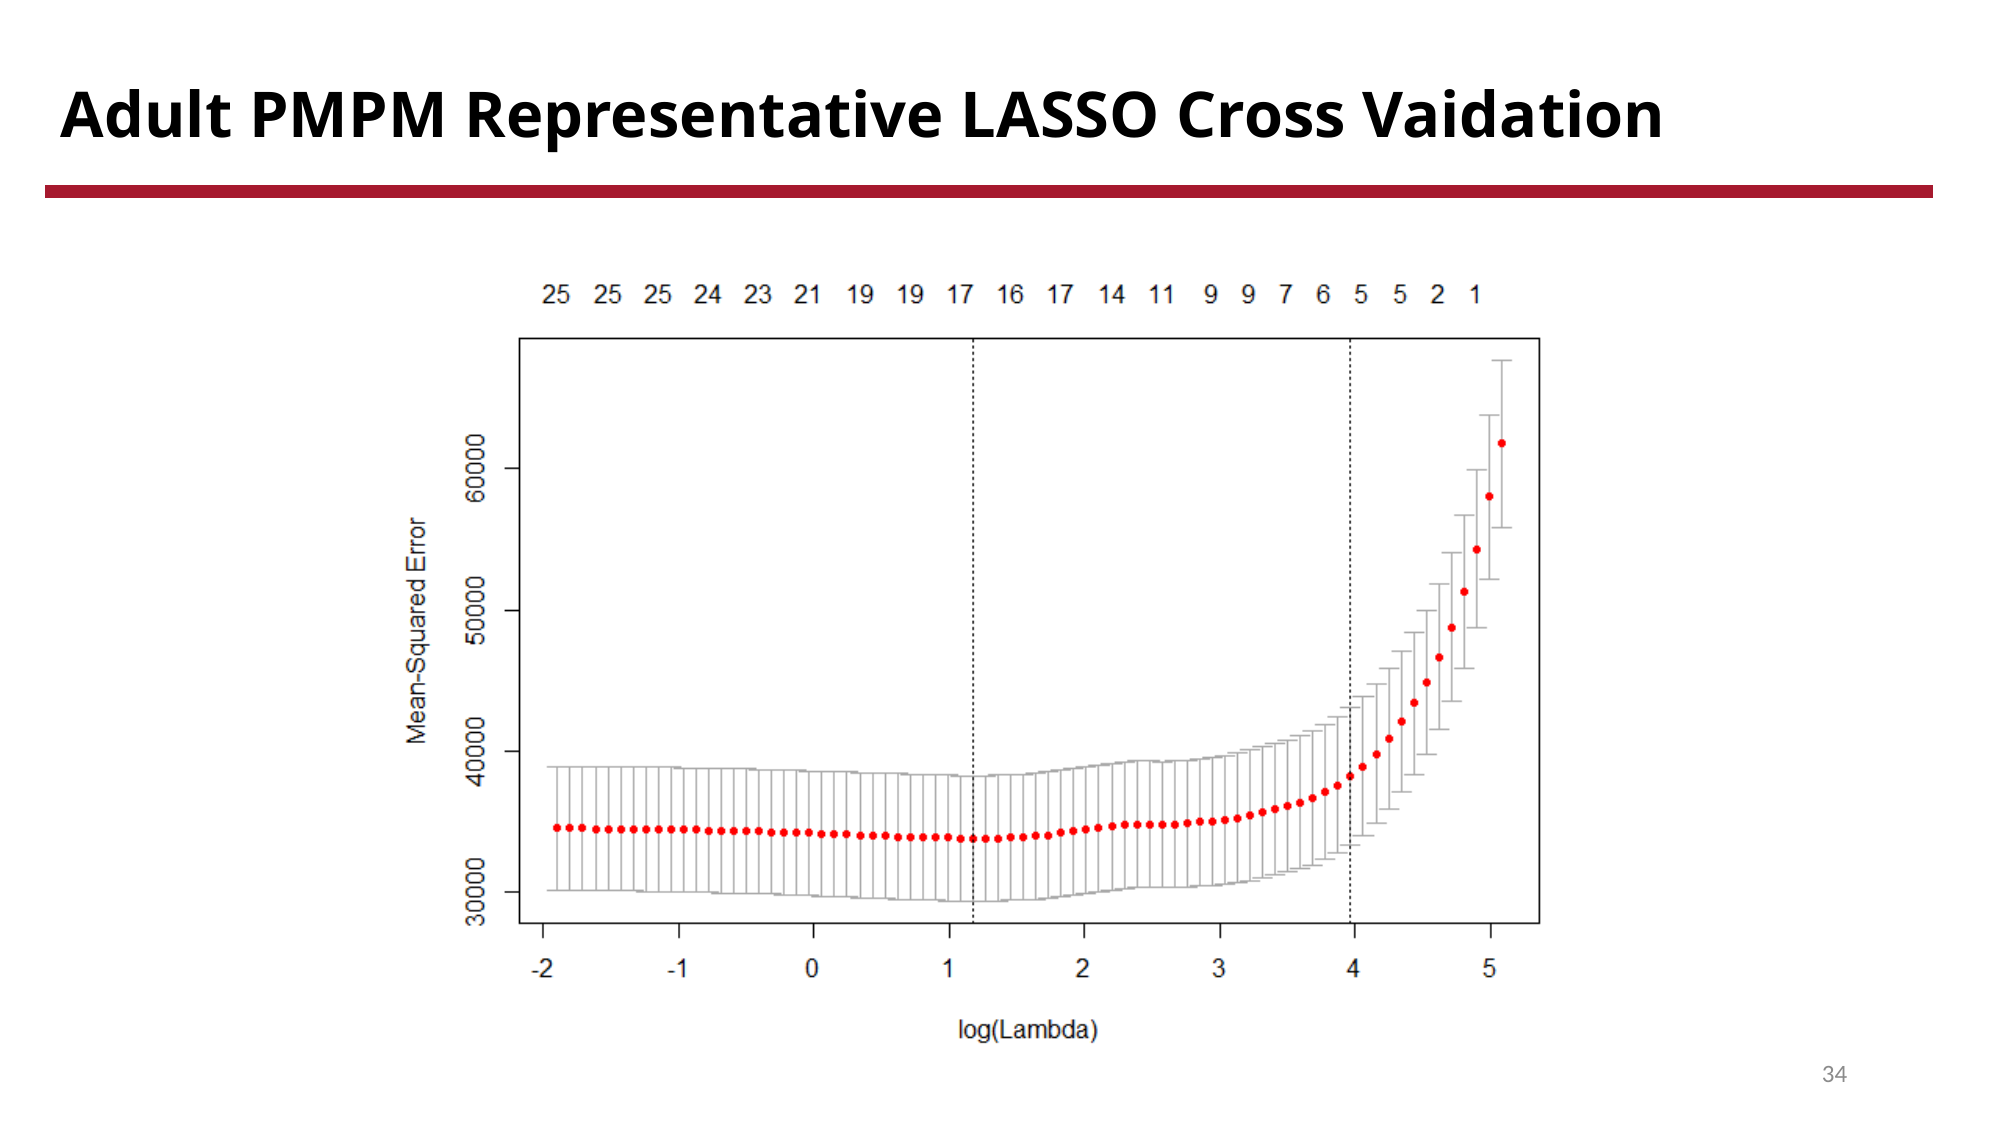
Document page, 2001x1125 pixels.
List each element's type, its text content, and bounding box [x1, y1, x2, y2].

text_box [45, 185, 1932, 197]
picture [397, 216, 1603, 1076]
title Adult PMPM Representative LASSO Cross Vaidation [45, 49, 1771, 185]
slide_number 34 [1412, 1042, 1863, 1103]
